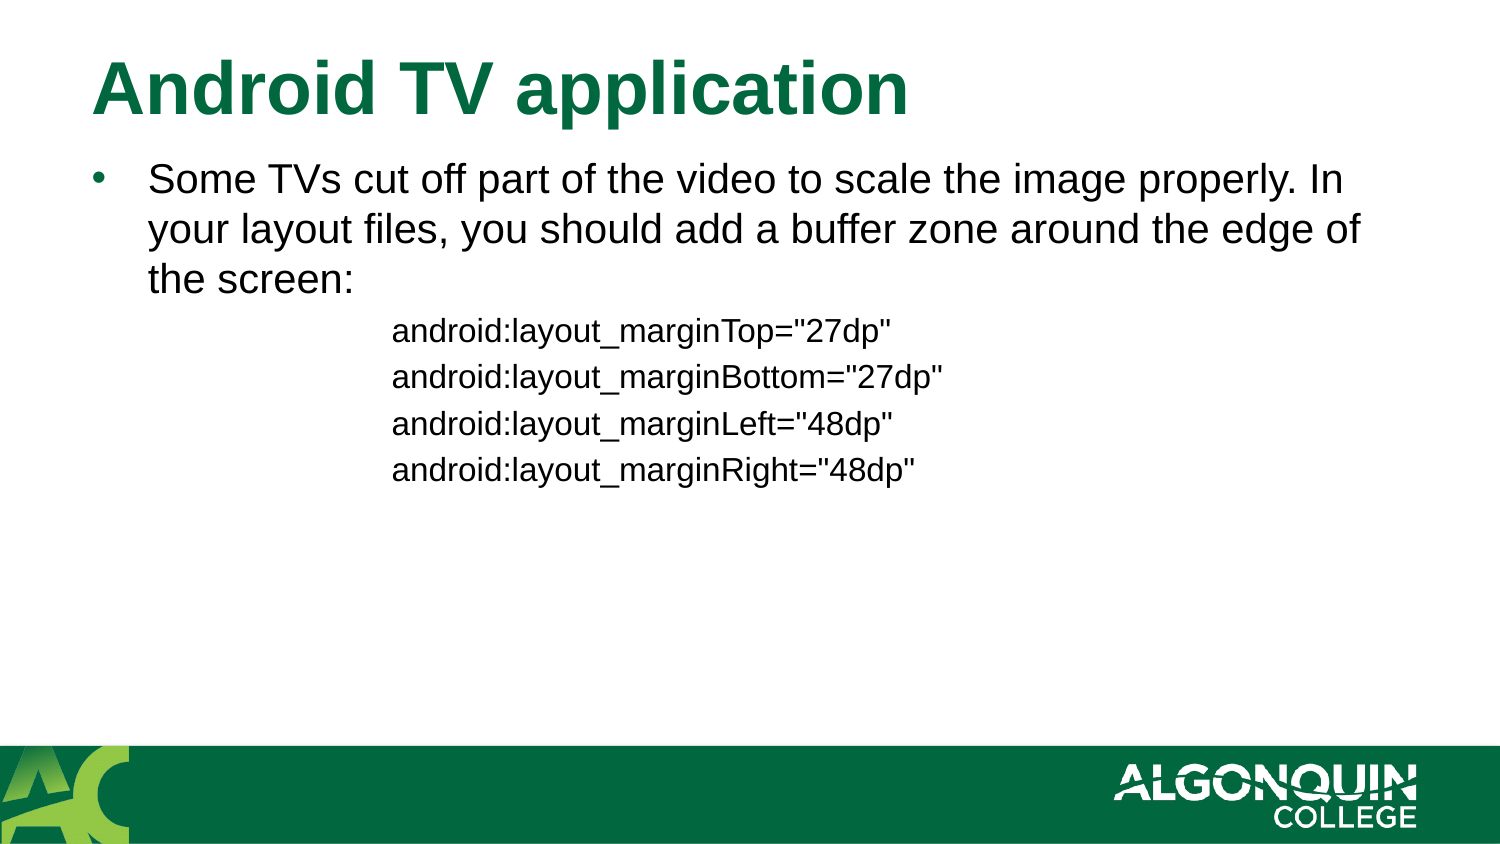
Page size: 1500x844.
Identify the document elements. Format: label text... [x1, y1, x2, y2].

title Android TV application [76, 31, 1424, 144]
picture [1, 746, 129, 844]
list Some TVs cut off part of the video to scale the image properly. In your layout files, you should add a buffer zone around the edge of the screen: android:layout_marginTop="27dp" android:layout_marginBottom="27dp" android:layout_marginLeft="48dp" android:layout_marginRight="48dp" [76, 144, 1424, 714]
